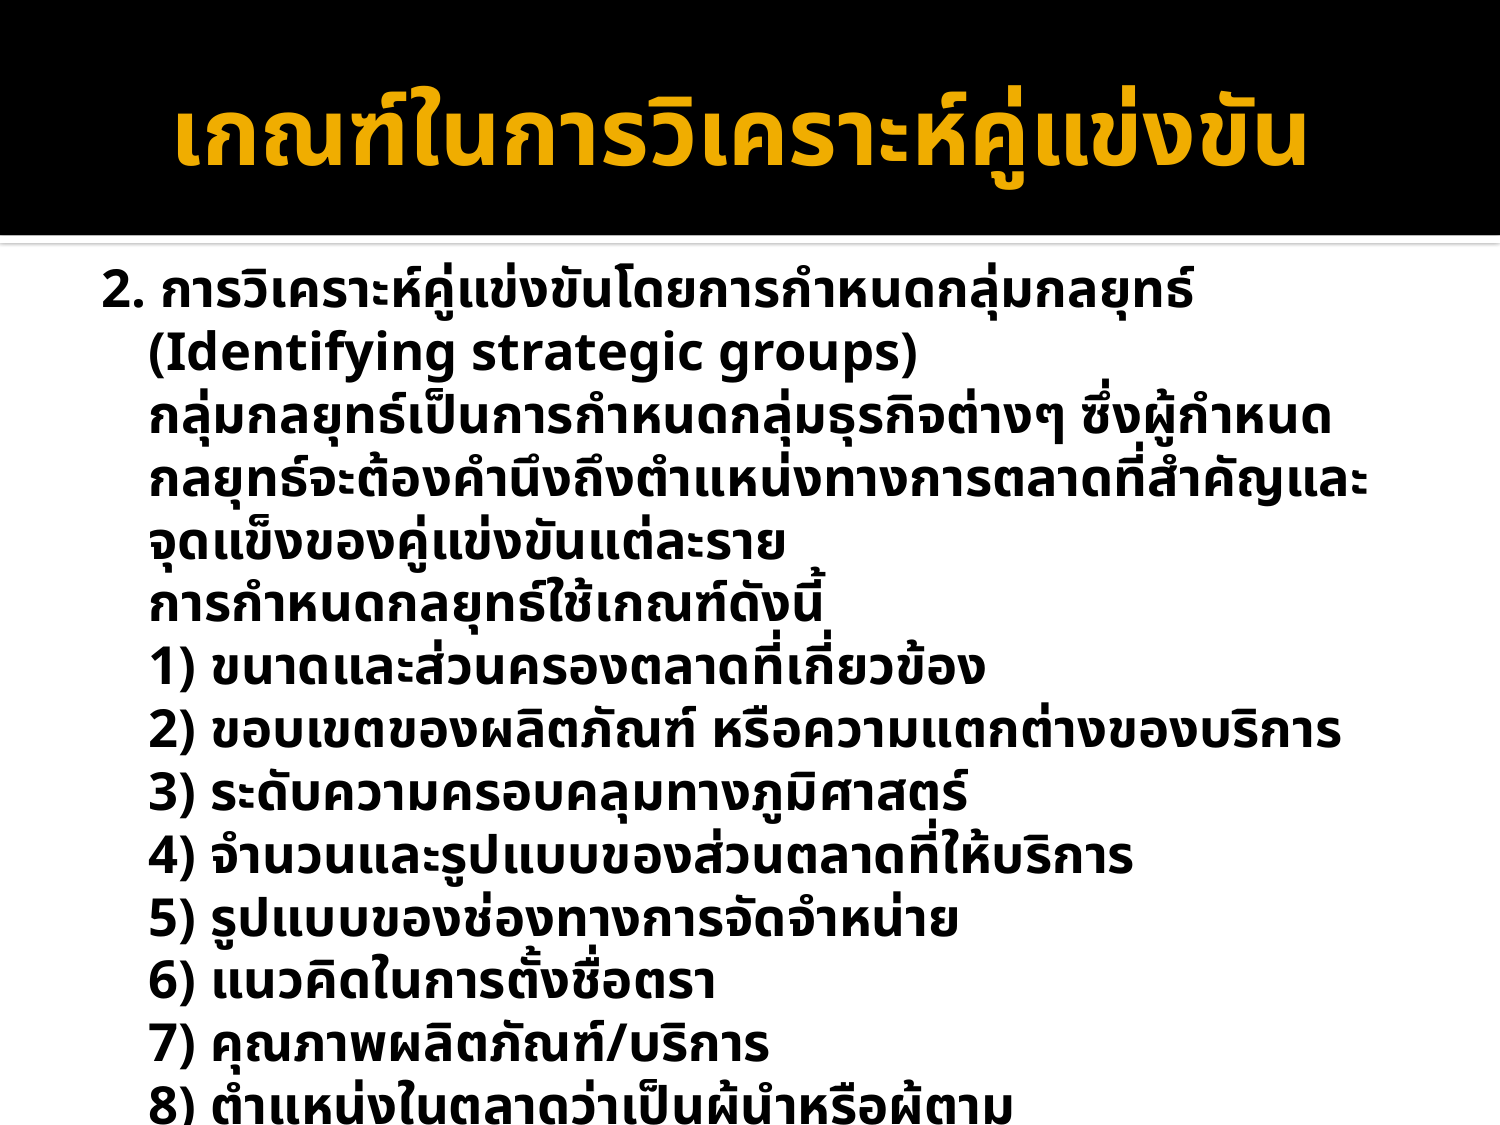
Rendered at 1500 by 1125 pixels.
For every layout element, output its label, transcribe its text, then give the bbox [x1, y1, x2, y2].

title เกณฑ์ในการวิเคราะห์คู่แข่งขัน [75, 25, 1425, 231]
list 2. การวิเคราะห์คู่แข่งขันโดยการกำหนดกลุ่มกลยุทธ์ (Identifying strategic groups) กลุ่มกลยุทธ์เป็นการกำหนดกลุ่มธุรกิจต่างๆ ซึ่งผู้กำหนดกลยุทธ์จะต้องคำนึงถึงตำแหน่งทางการตลาดที่สำคัญและจุดแข็งของคู่แข่งขันแต่ละราย การกำหนดกลยุทธ์ใช้เกณฑ์ดังนี้ 1) ขนาดและส่วนครองตลาดที่เกี่ยวข้อง 2) ขอบเขตของผลิตภัณฑ์ หรือความแตกต่างของบริการ 3) ระดับความครอบคลุมทางภูมิศาสตร์ 4) จำนวนและรูปแบบของส่วนตลาดที่ให้บริการ 5) รูปแบบของช่องทางการจัดจำหน่าย 6) แนวคิดในการตั้งชื่อตรา 7) คุณภาพผลิตภัณฑ์/บริการ 8) ตำแหน่งในตลาดว่าเป็นผู้นำหรือผู้ตาม [75, 240, 1425, 1125]
